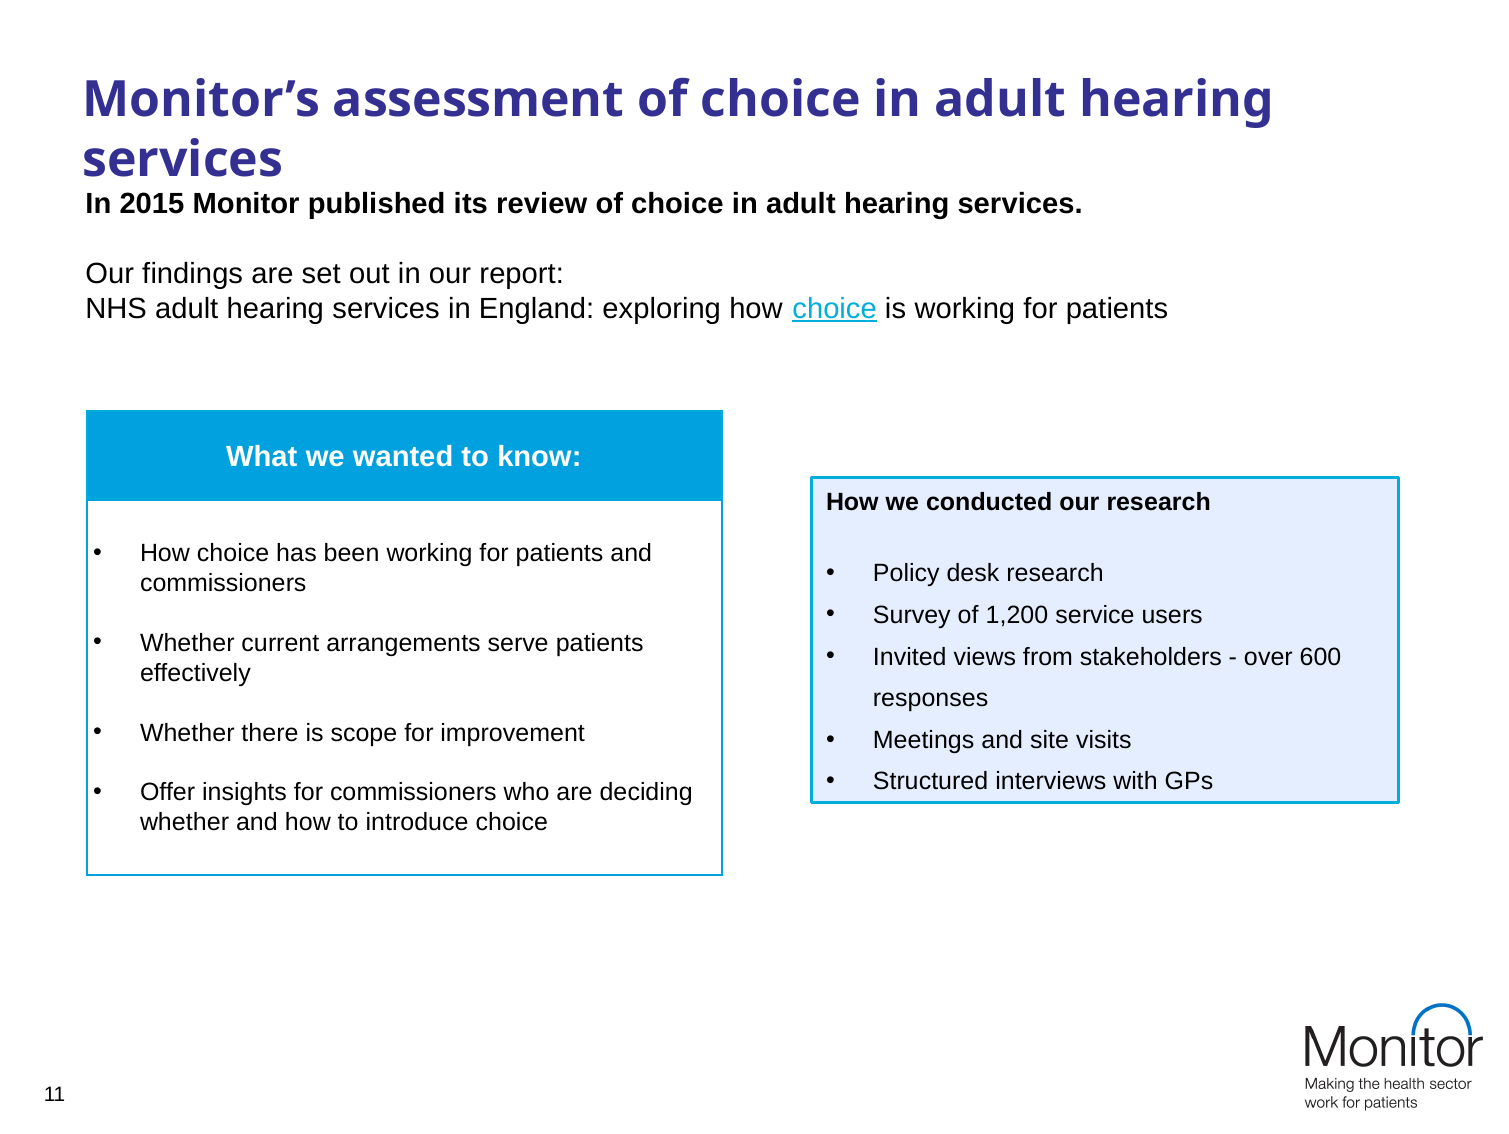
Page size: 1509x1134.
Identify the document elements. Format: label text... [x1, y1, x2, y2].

text_box In 2015 Monitor published its review of choice in adult hearing services. Our findings are set out in our report: NHS adult hearing services in England: exploring how choice is working for patients [70, 176, 1462, 332]
text_box How we conducted our research Policy desk research Survey of 1,200 service users Invited views from stakeholders - over 600 responses Meetings and site visits Structured interviews with GPs [811, 477, 1399, 803]
slide_number 11 [28, 1072, 379, 1109]
picture [1268, 986, 1502, 1132]
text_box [86, 410, 722, 875]
title Monitor’s assessment of choice in adult hearing services [67, 58, 1477, 166]
